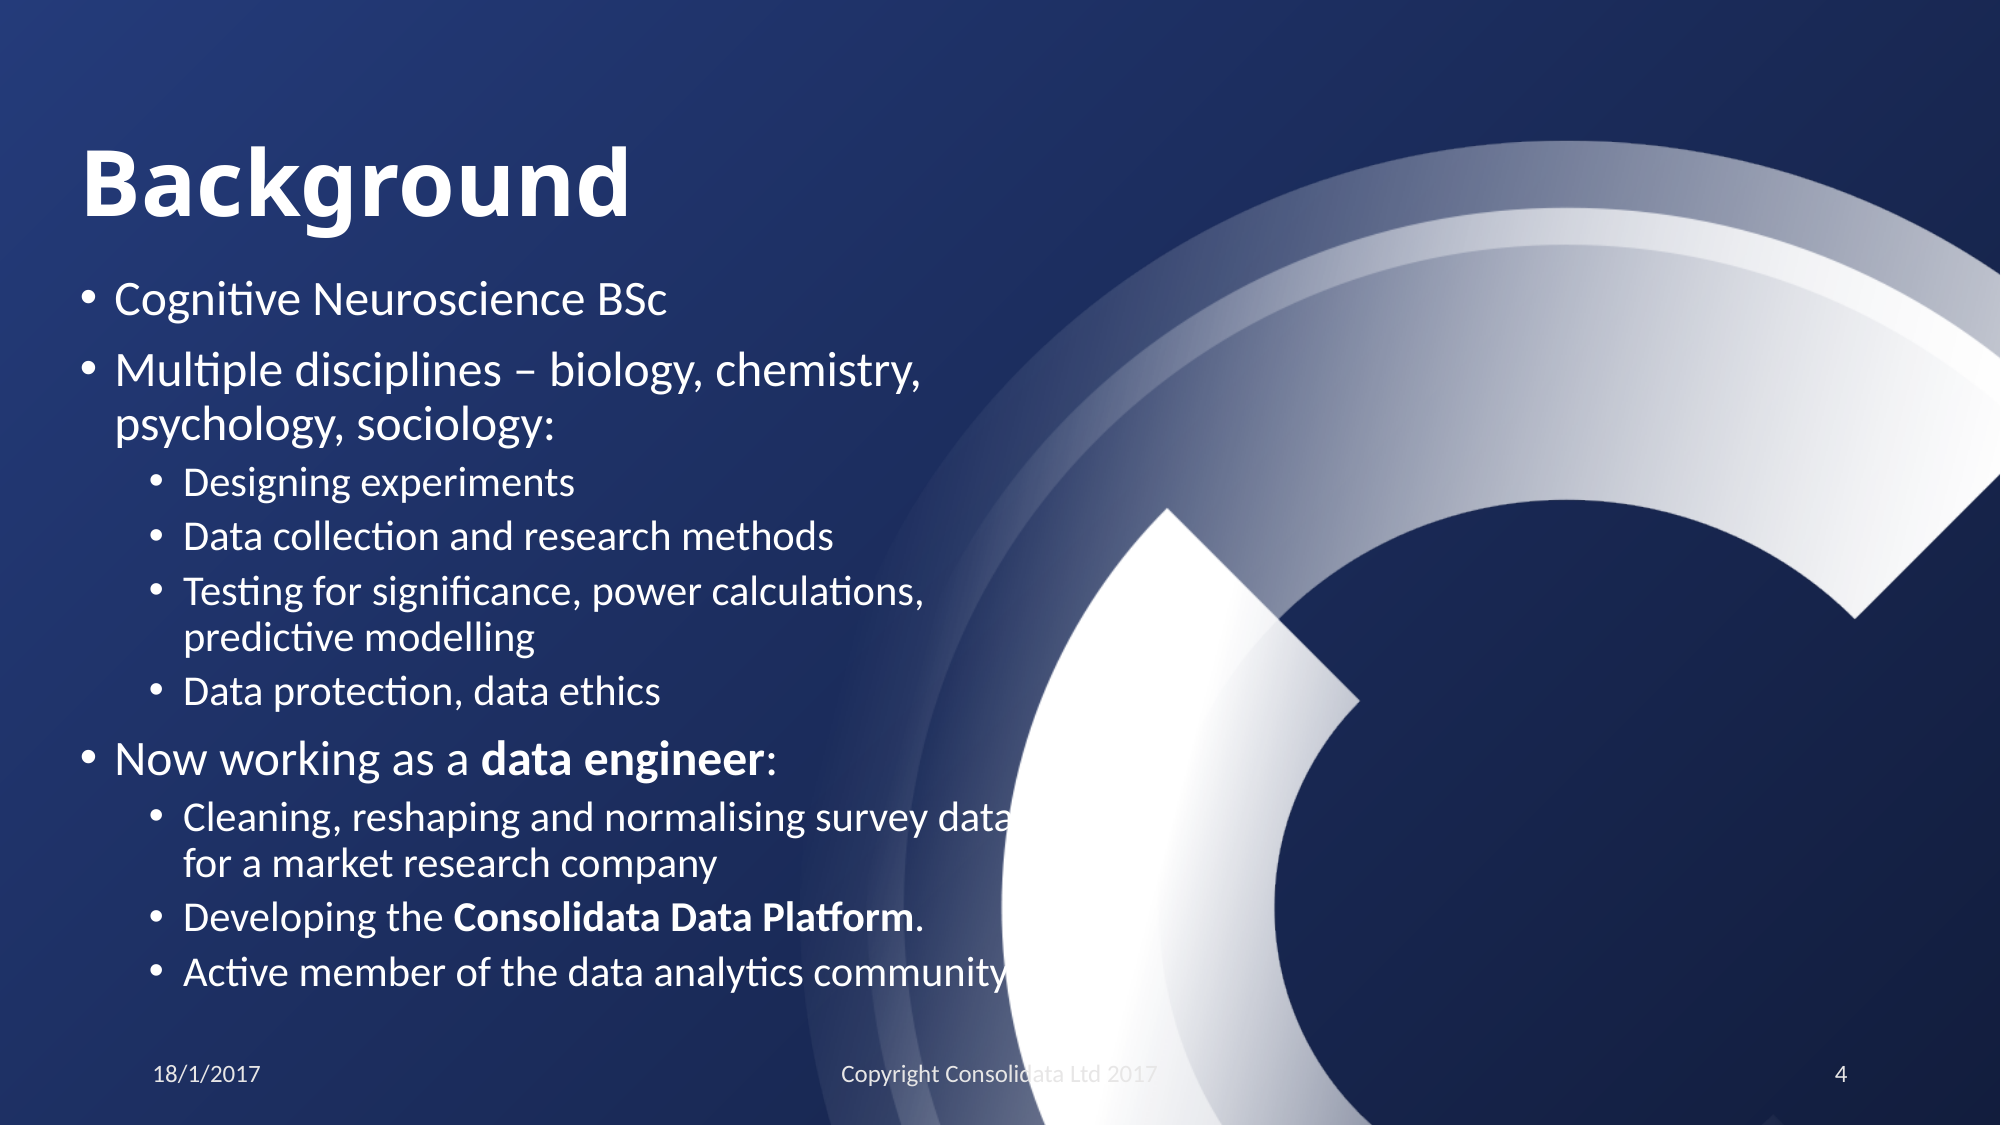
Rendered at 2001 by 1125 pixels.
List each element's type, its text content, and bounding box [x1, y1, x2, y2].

slide_number 4 [1412, 1042, 1863, 1103]
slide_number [137, 1042, 588, 1103]
footer Copyright Consolidata Ltd 2017 [662, 1042, 1338, 1103]
title Background [64, 78, 1790, 296]
list Cognitive Neuroscience BSc Multiple disciplines – biology, chemistry, psychology, sociology: Designing experiments Data collection and research methods Testing for significance, power calculations, predictive modelling Data protection, data ethics Now working as a data engineer: Cleaning, reshaping and normalising survey data for a market research company Developing the Consolidata Data Platform. Active member of the data analytics community [64, 265, 1044, 1016]
picture [770, 119, 2001, 1125]
